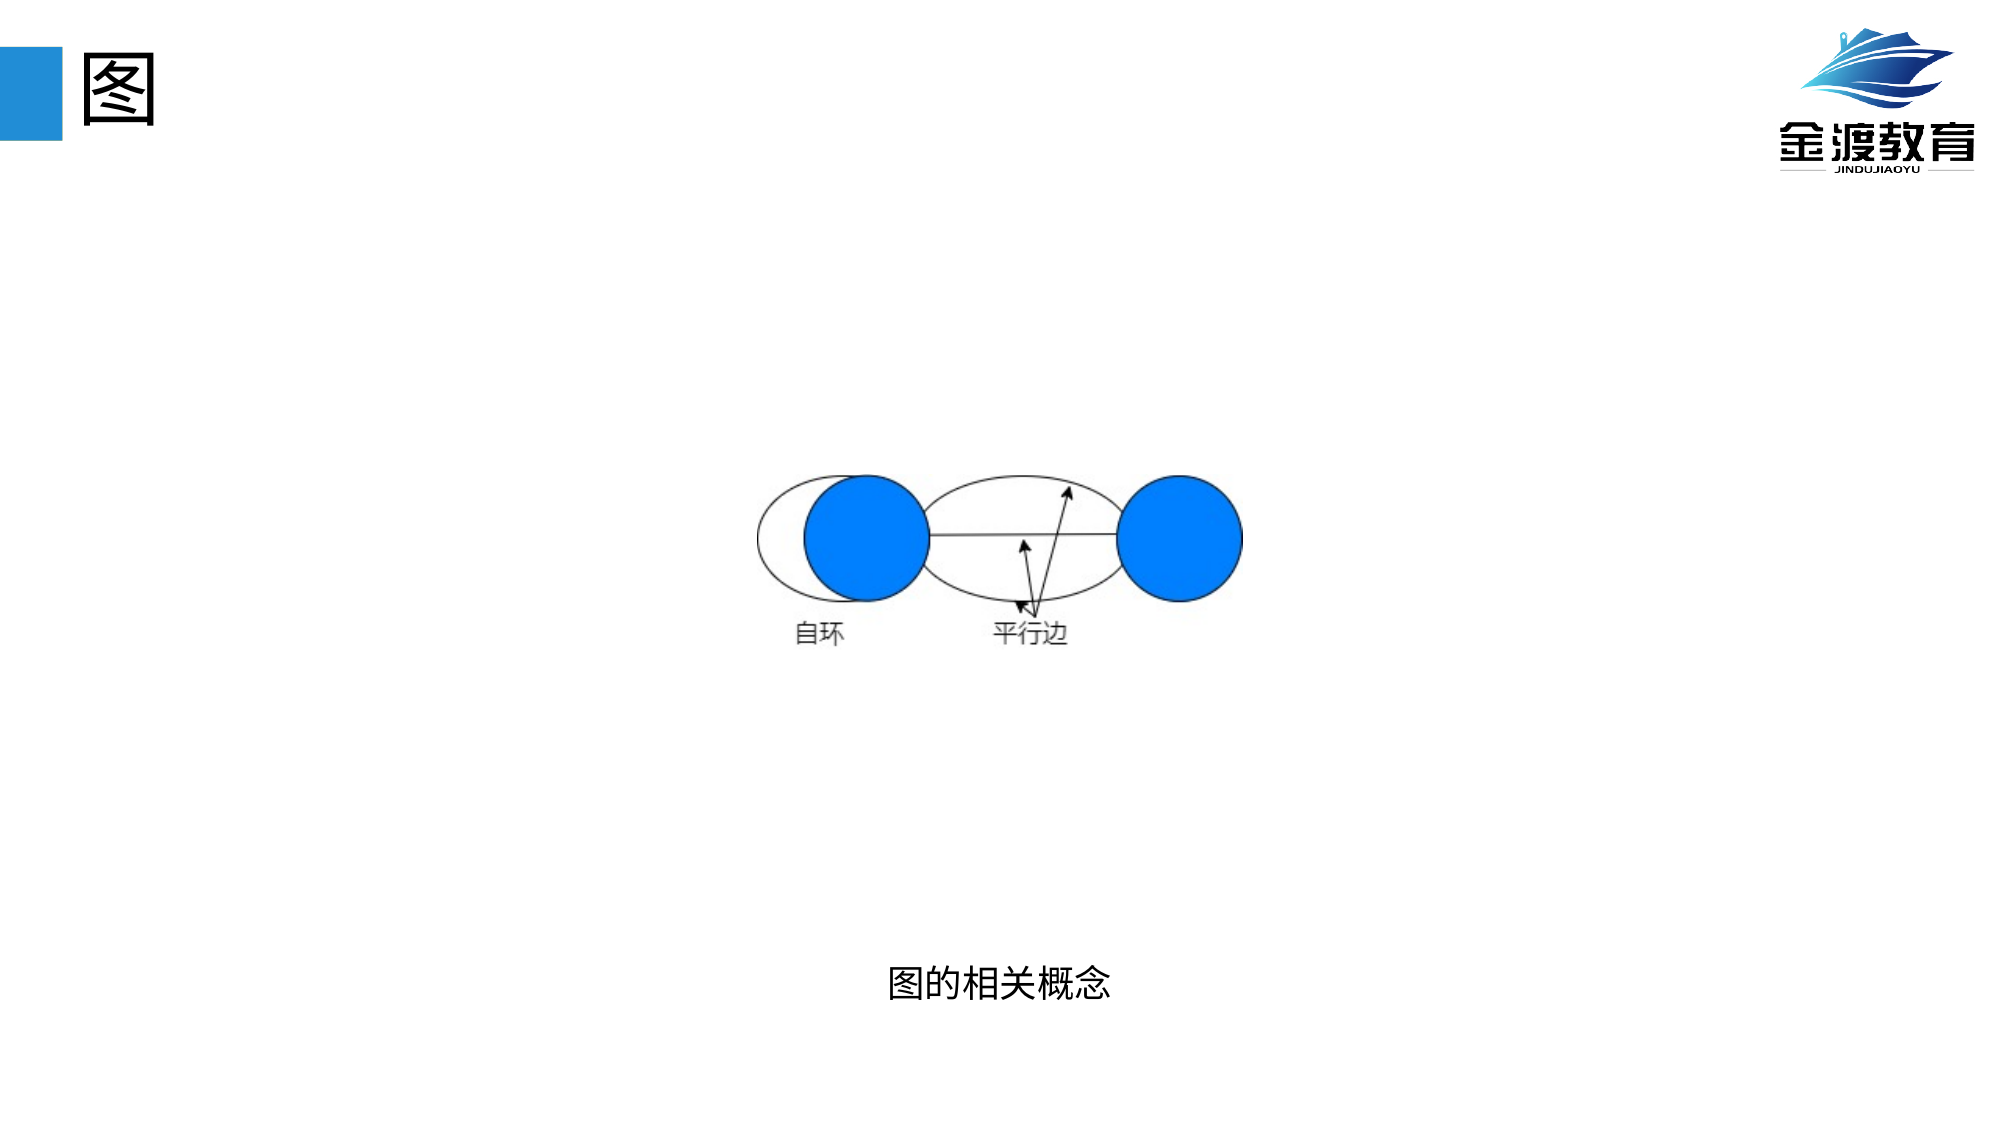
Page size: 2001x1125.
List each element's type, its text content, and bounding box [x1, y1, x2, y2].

picture [1775, 11, 1979, 190]
text_box 图的相关概念 [872, 952, 1128, 1012]
picture [756, 474, 1243, 651]
title 图 [62, 45, 1938, 141]
